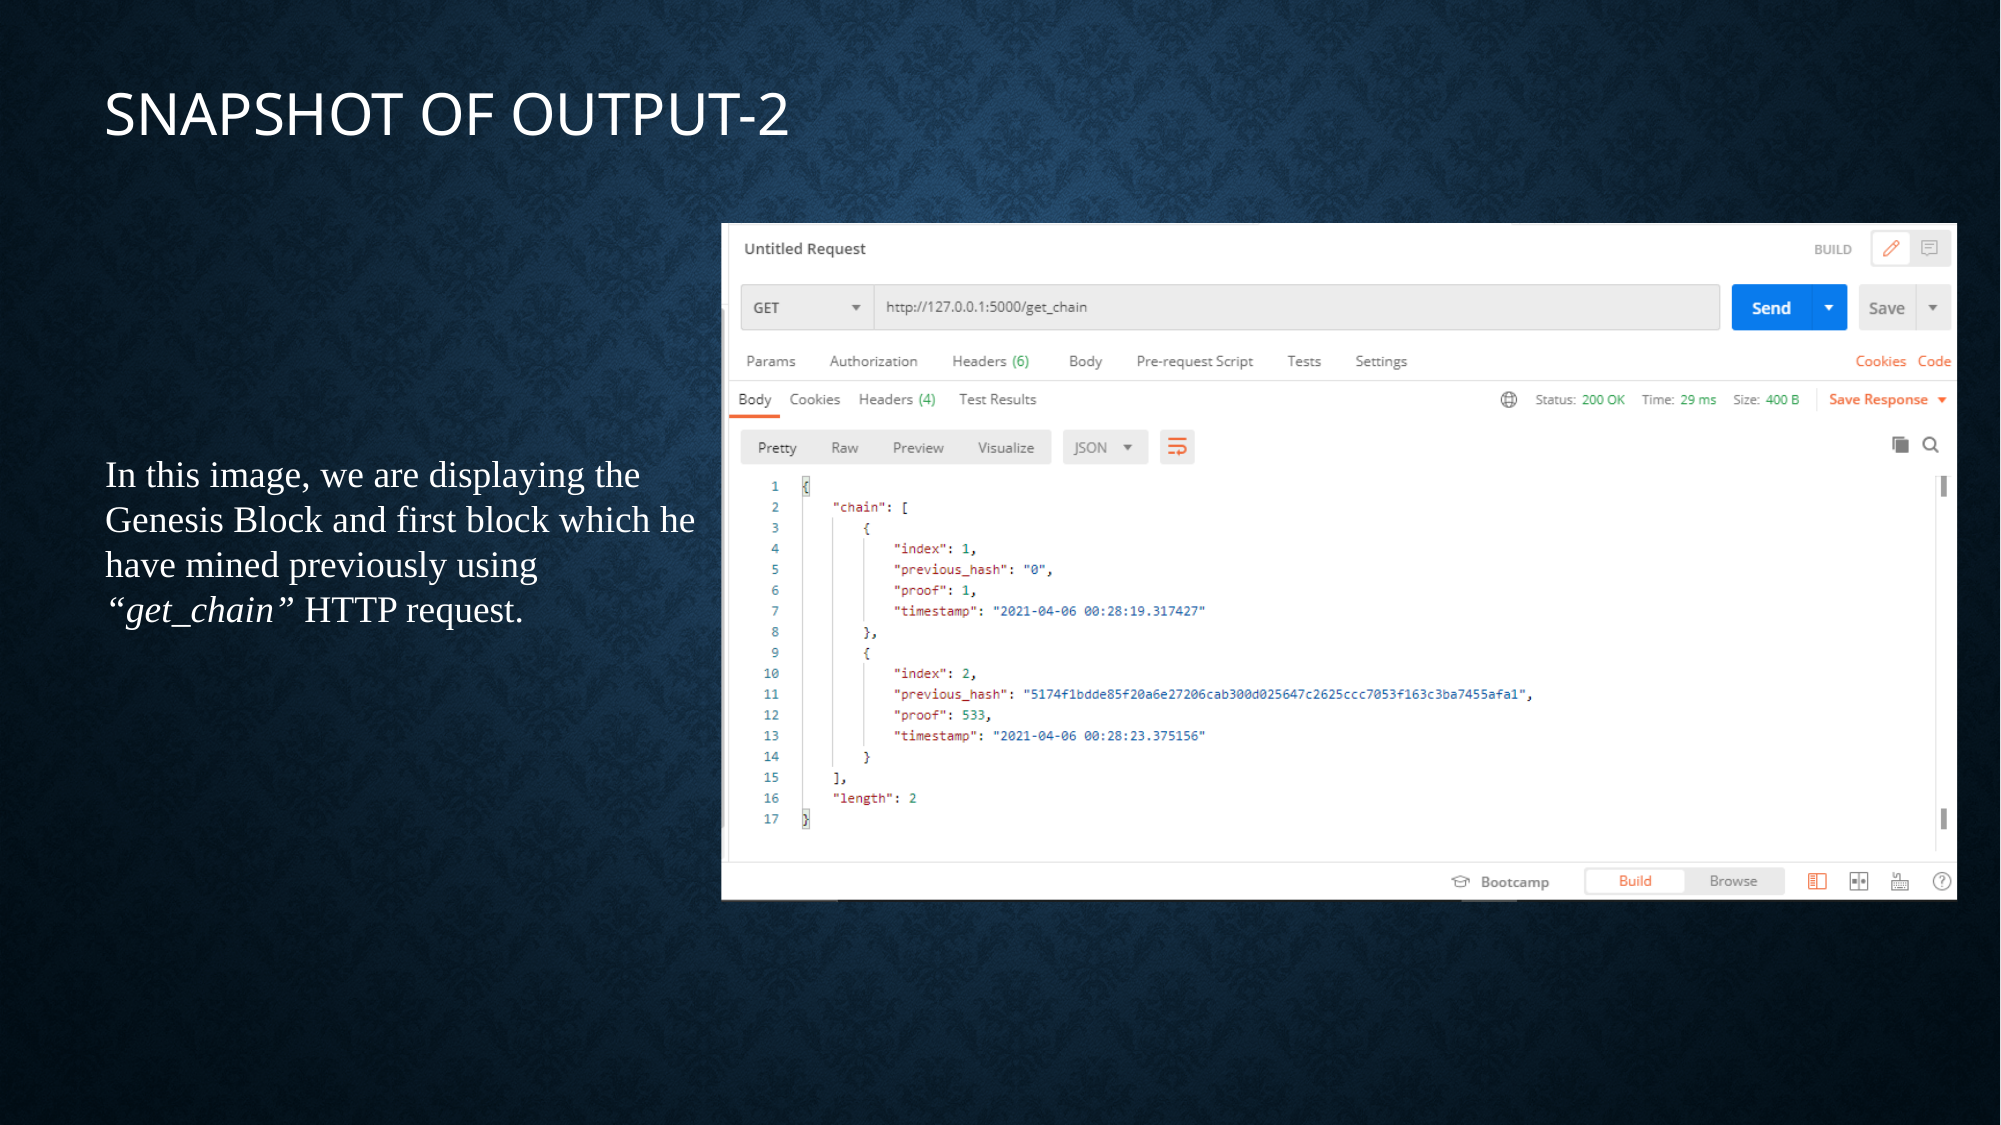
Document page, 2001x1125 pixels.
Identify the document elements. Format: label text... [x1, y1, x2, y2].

text_box SNAPSHOT OF OUTPUT-2 [89, 69, 978, 155]
picture [720, 222, 1958, 903]
text_box In this image, we are displaying the Genesis Block and first block which he have mined previously using “get_chain” HTTP request. [90, 442, 714, 638]
